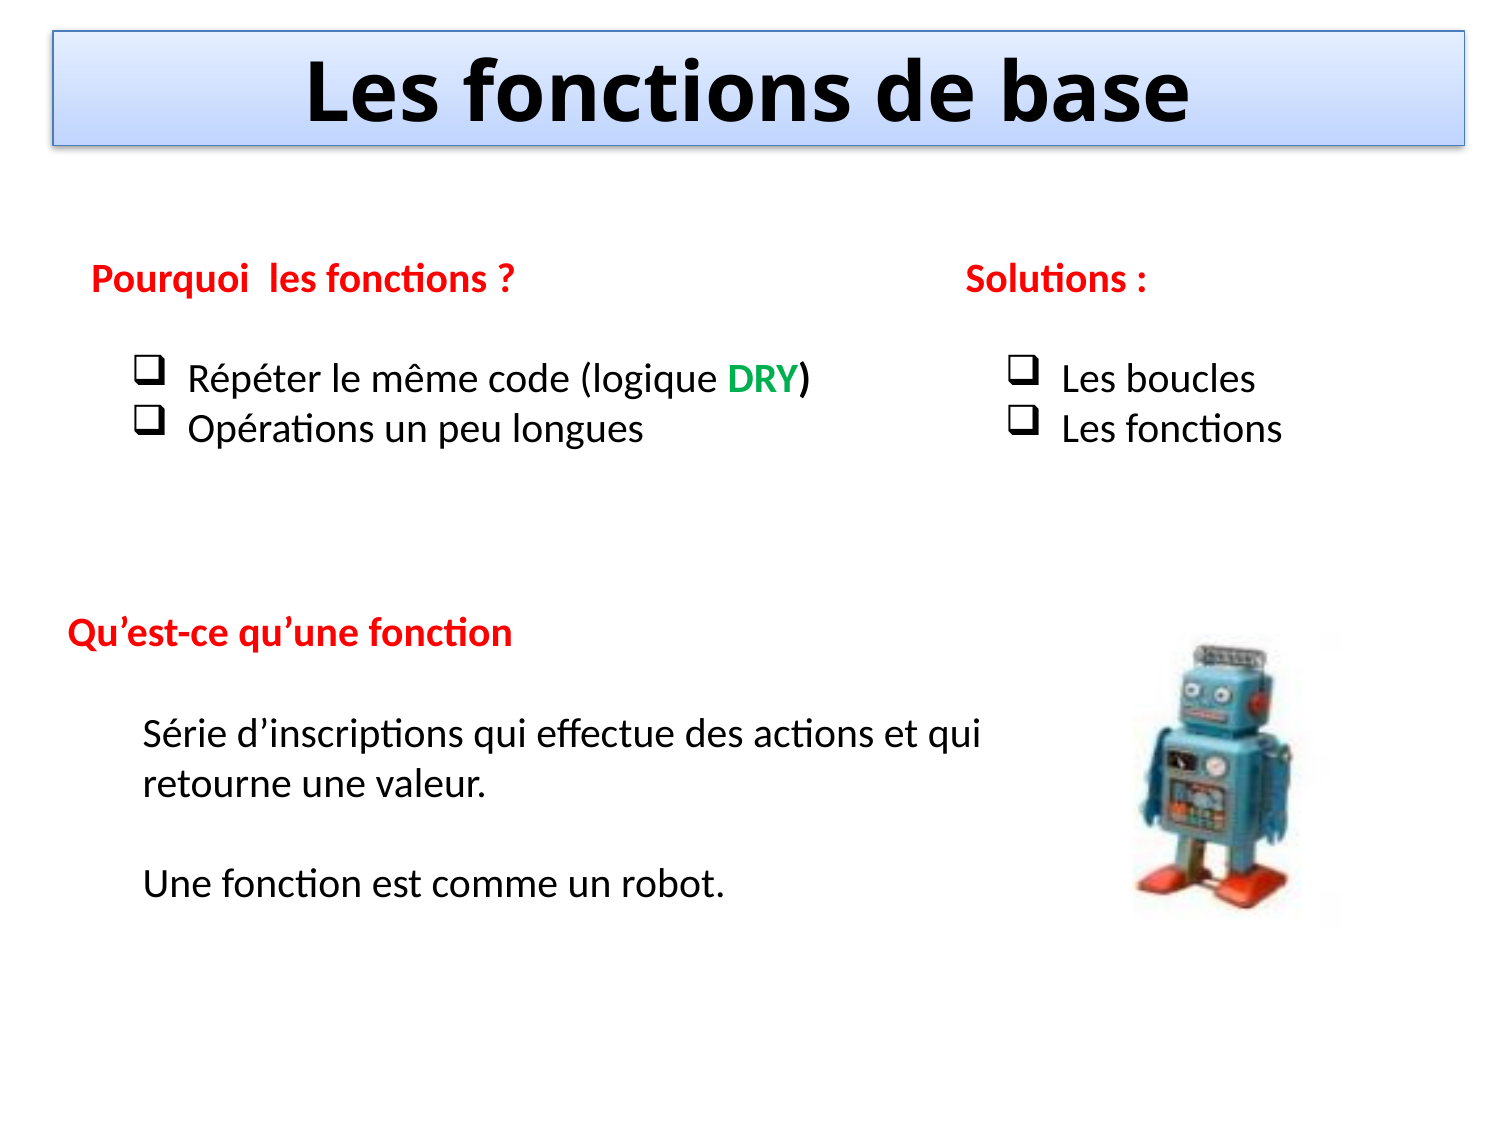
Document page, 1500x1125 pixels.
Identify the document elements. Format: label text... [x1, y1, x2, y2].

text_box Pourquoi les fonctions ? Répéter le même code (logique DRY) Opérations un peu longues [76, 243, 904, 459]
text_box Qu’est-ce qu’une fonction Série d’inscriptions qui effectue des actions et qui retourne une valeur. Une fonction est comme un robot. [53, 597, 998, 913]
text_box Les fonctions de base [52, 30, 1465, 146]
picture [1092, 633, 1341, 929]
text_box Solutions : Les boucles Les fonctions [950, 243, 1424, 459]
